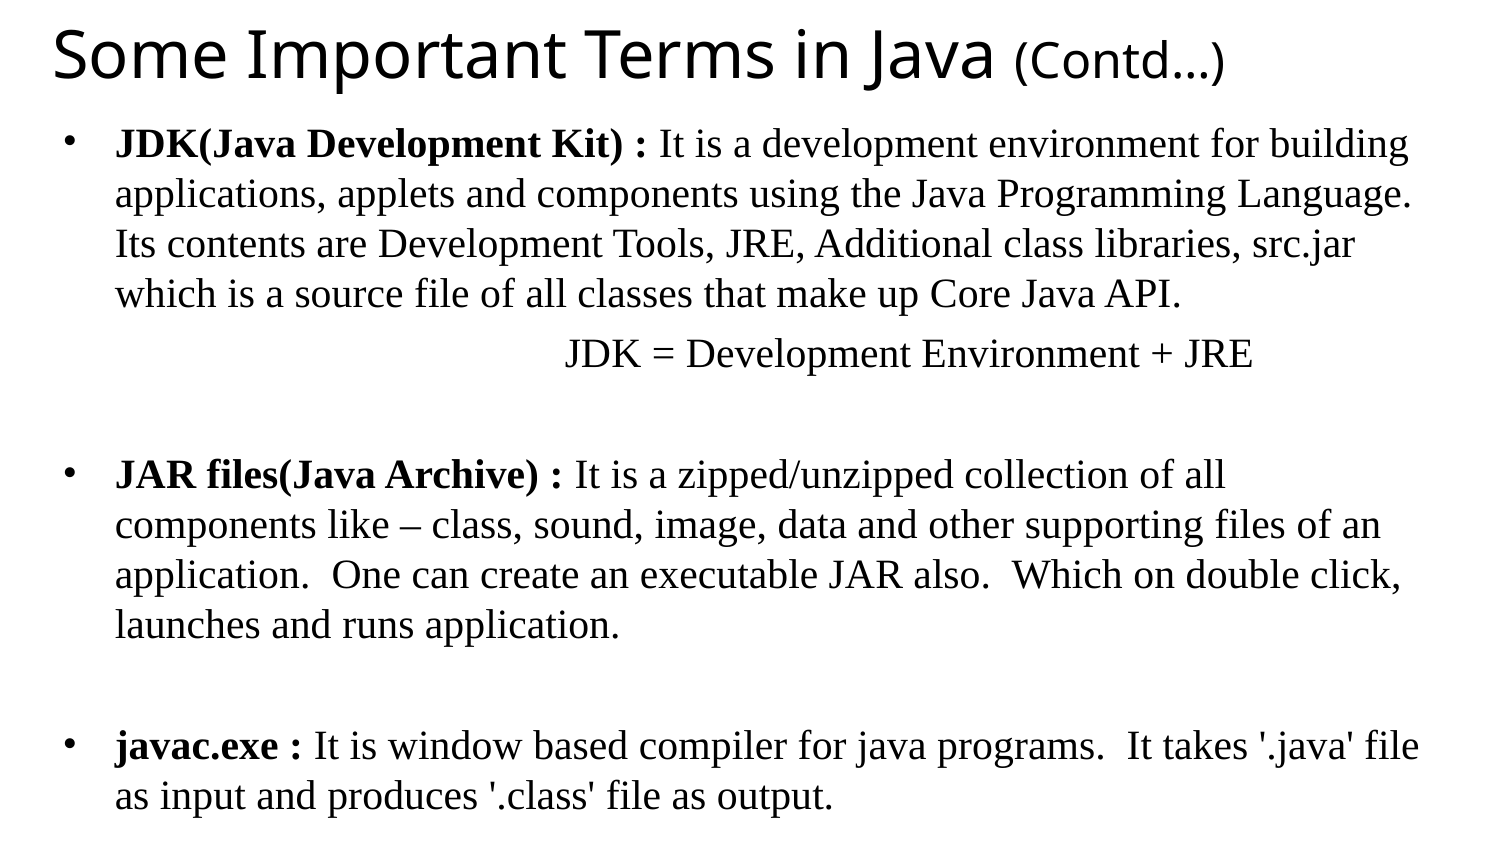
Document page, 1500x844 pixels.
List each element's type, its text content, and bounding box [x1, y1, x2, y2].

text_box Some Important Terms in Java (Contd…) [37, 0, 1463, 104]
text_box JDK(Java Development Kit) : It is a development environment for building applications, applets and components using the Java Programming Language. Its contents are Development Tools, JRE, Additional class libraries, src.jar which is a source file of all classes that make up Core Java API. JDK = Development Environment + JRE JAR files(Java Archive) : It is a zipped/unzipped collection of all components like – class, sound, image, data and other supporting files of an application. One can create an executable JAR also. Which on double click, launches and runs application. javac.exe : It is window based compiler for java programs. It takes '.java' file as input and produces '.class' file as output. java.exe : It is run time launcher for an application. It launches application by starting JVM on the application. [47, 108, 1448, 765]
